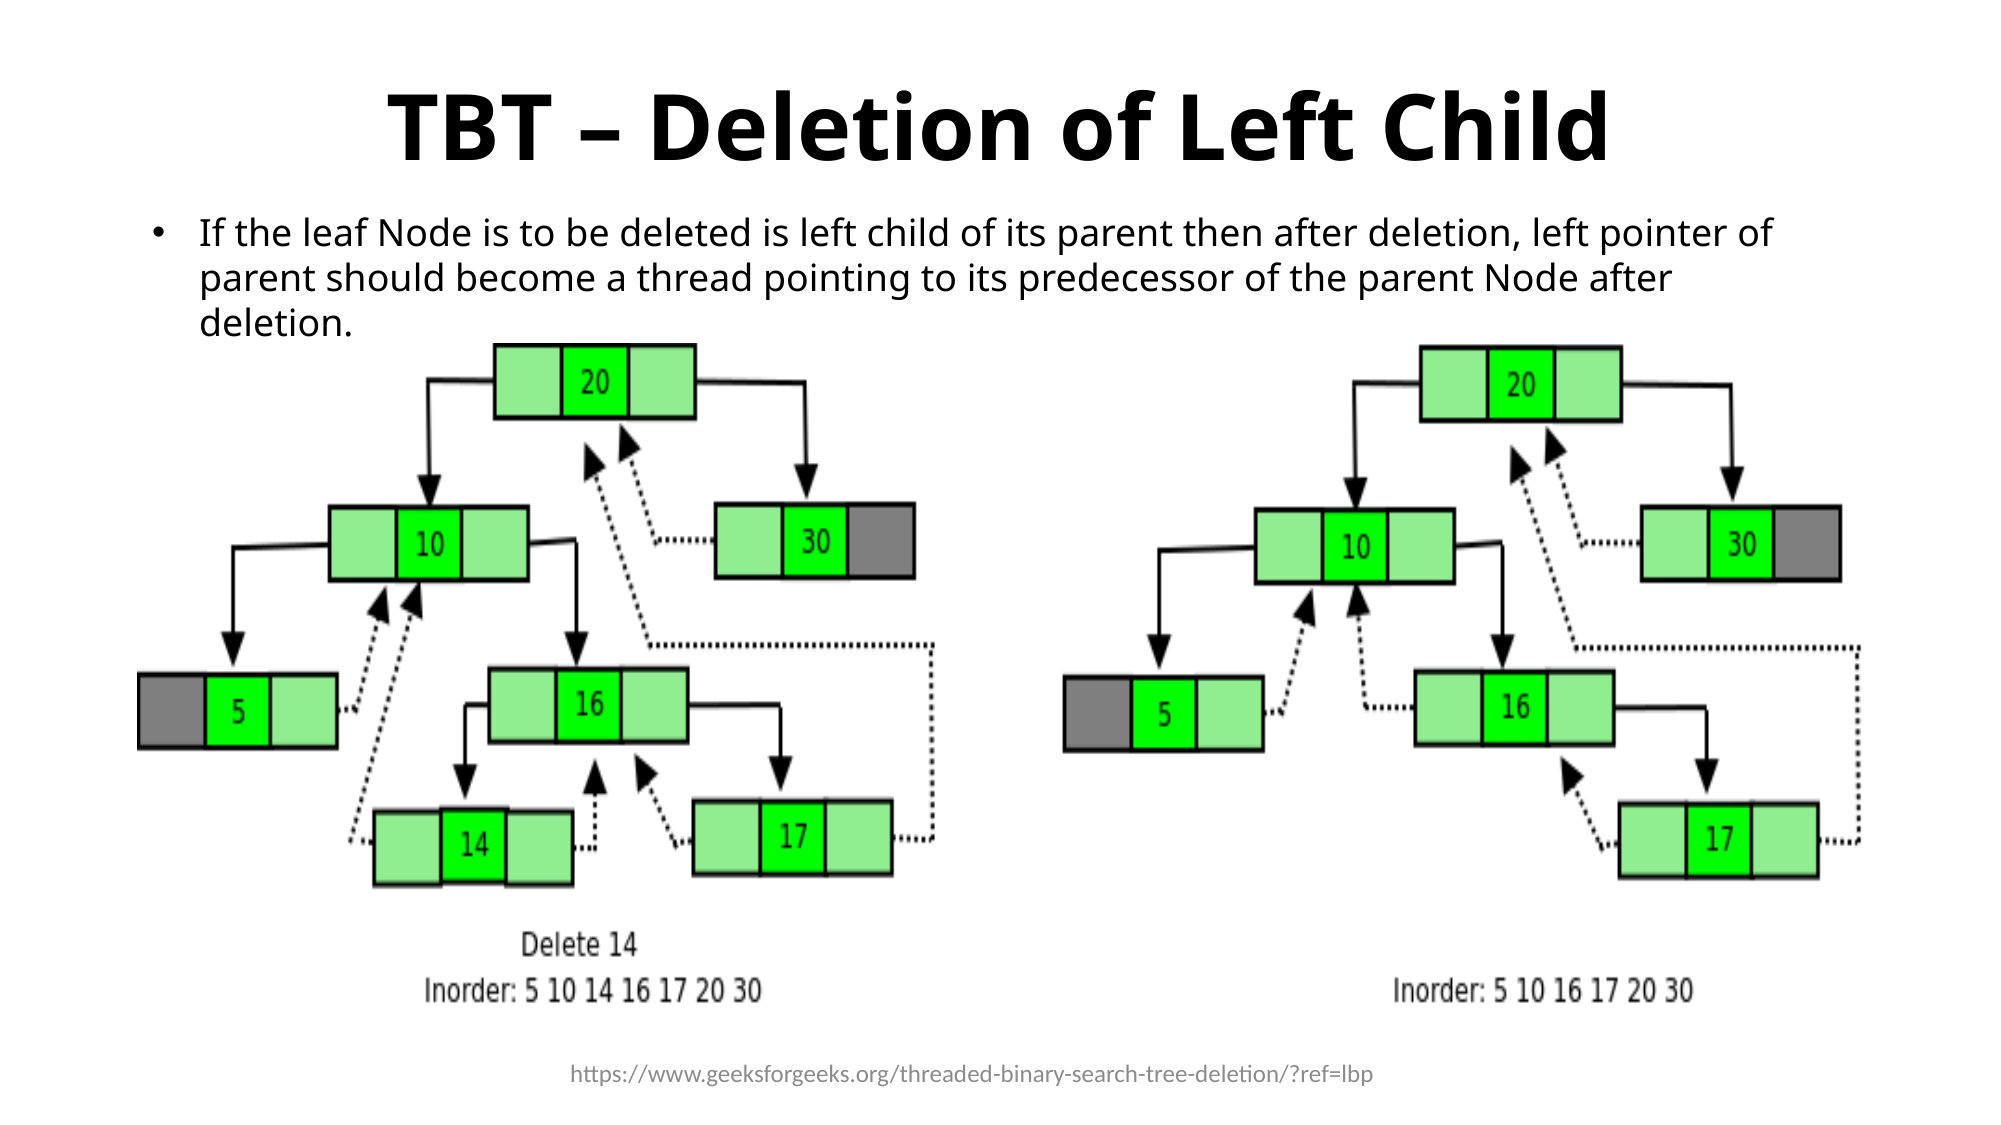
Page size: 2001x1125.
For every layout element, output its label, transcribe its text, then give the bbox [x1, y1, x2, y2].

title TBT – Deletion of Left Child [137, 59, 1863, 201]
footer https://www.geeksforgeeks.org/threaded-binary-search-tree-deletion/?ref=lbp [246, 1042, 1700, 1103]
text_box If the leaf Node is to be deleted is left child of its parent then after deletion, left pointer of parent should become a thread pointing to its predecessor of the parent Node after deletion. [137, 201, 1863, 343]
picture [137, 343, 1863, 1011]
